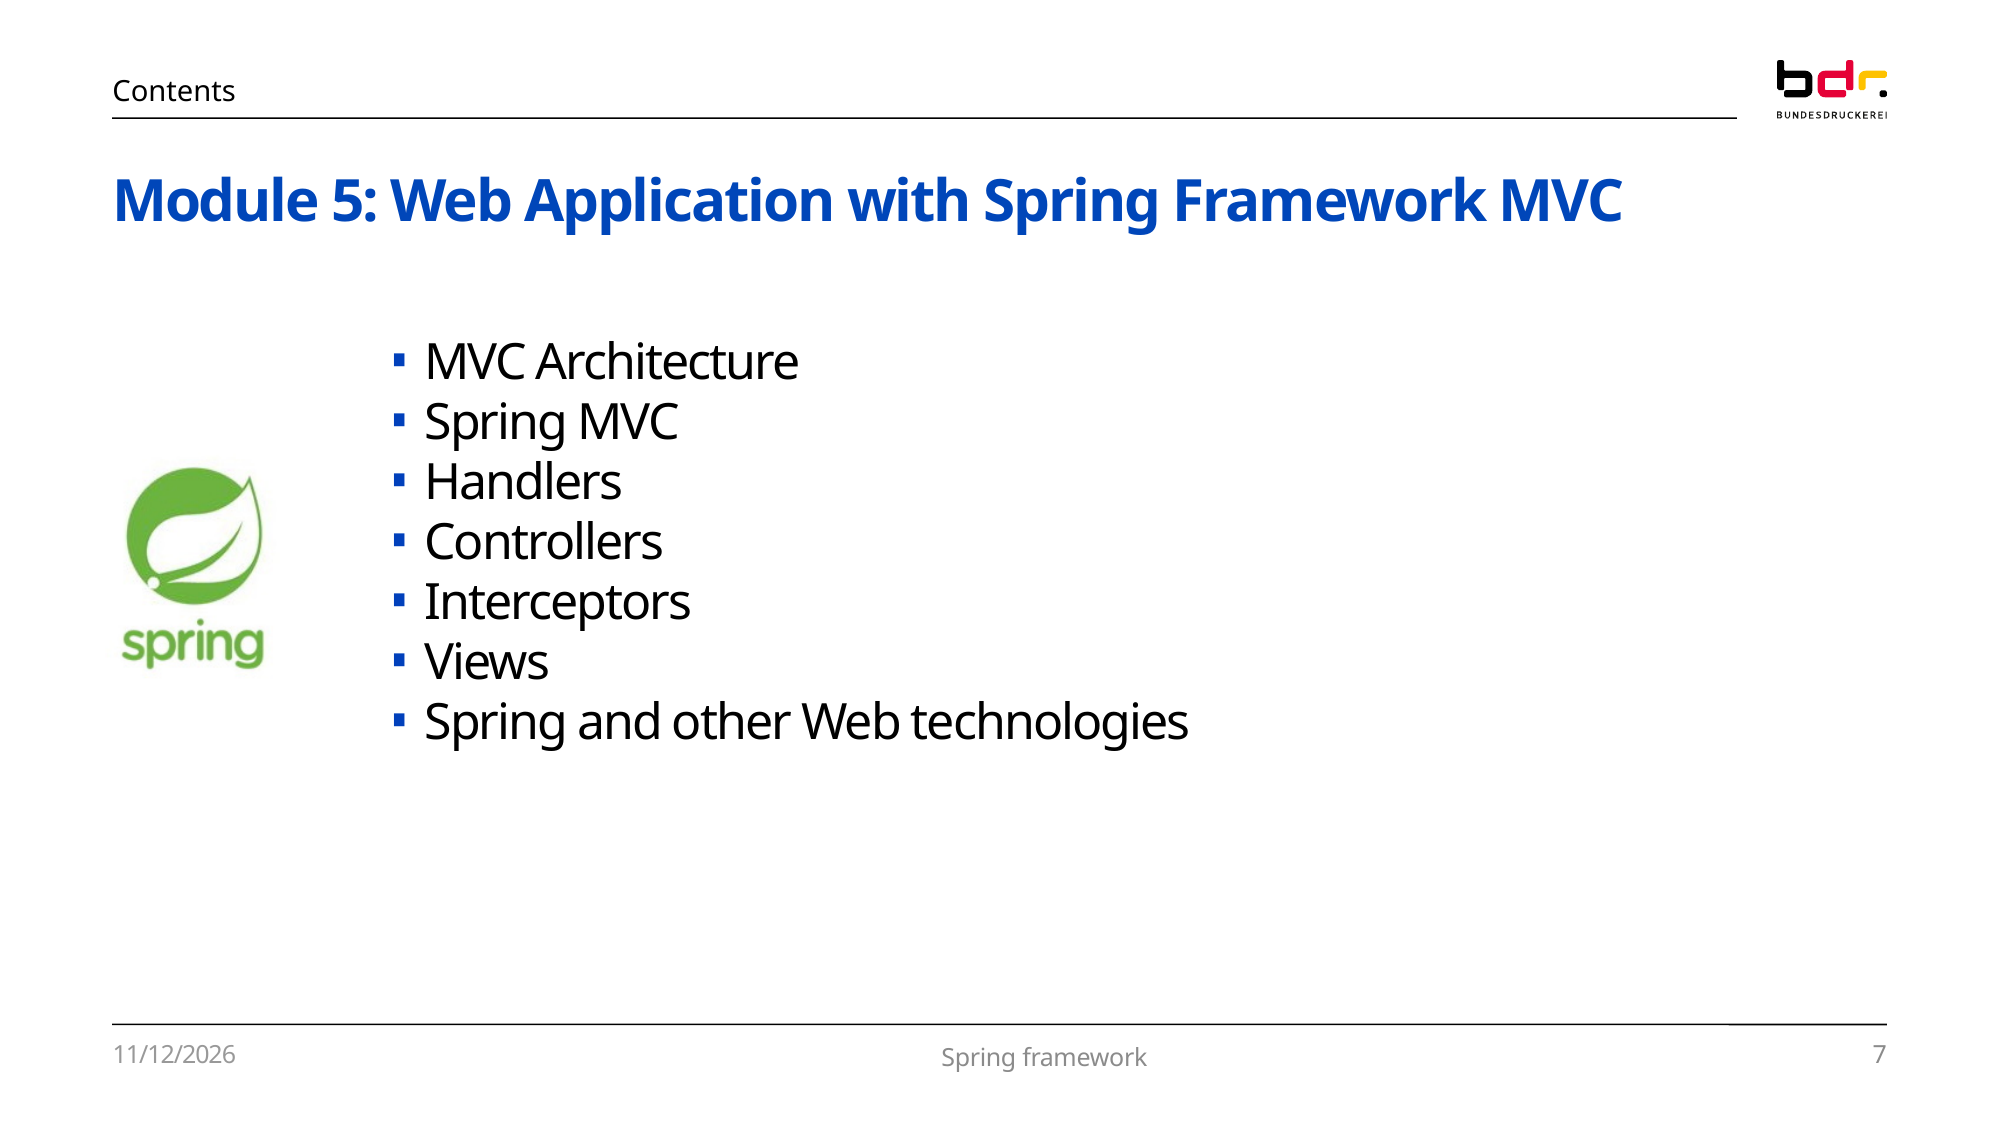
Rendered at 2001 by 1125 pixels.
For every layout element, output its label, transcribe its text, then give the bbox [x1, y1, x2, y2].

text_box Module 5: Web Application with Spring Framework MVC [112, 163, 1887, 252]
text_box <number> [1816, 1035, 1887, 1077]
picture [389, 702, 425, 738]
picture [389, 582, 425, 618]
picture [389, 642, 425, 678]
text_box 09/24/2020 [112, 1035, 273, 1077]
text_box Contents [112, 72, 1471, 114]
picture [389, 342, 425, 378]
picture [389, 462, 425, 498]
picture [389, 522, 425, 558]
picture [105, 449, 281, 690]
text_box Spring framework [273, 1035, 1816, 1077]
text_box MVC Architecture Spring MVC Handlers Controllers Interceptors Views Spring and other Web technologies [389, 269, 1887, 981]
picture [389, 402, 425, 438]
